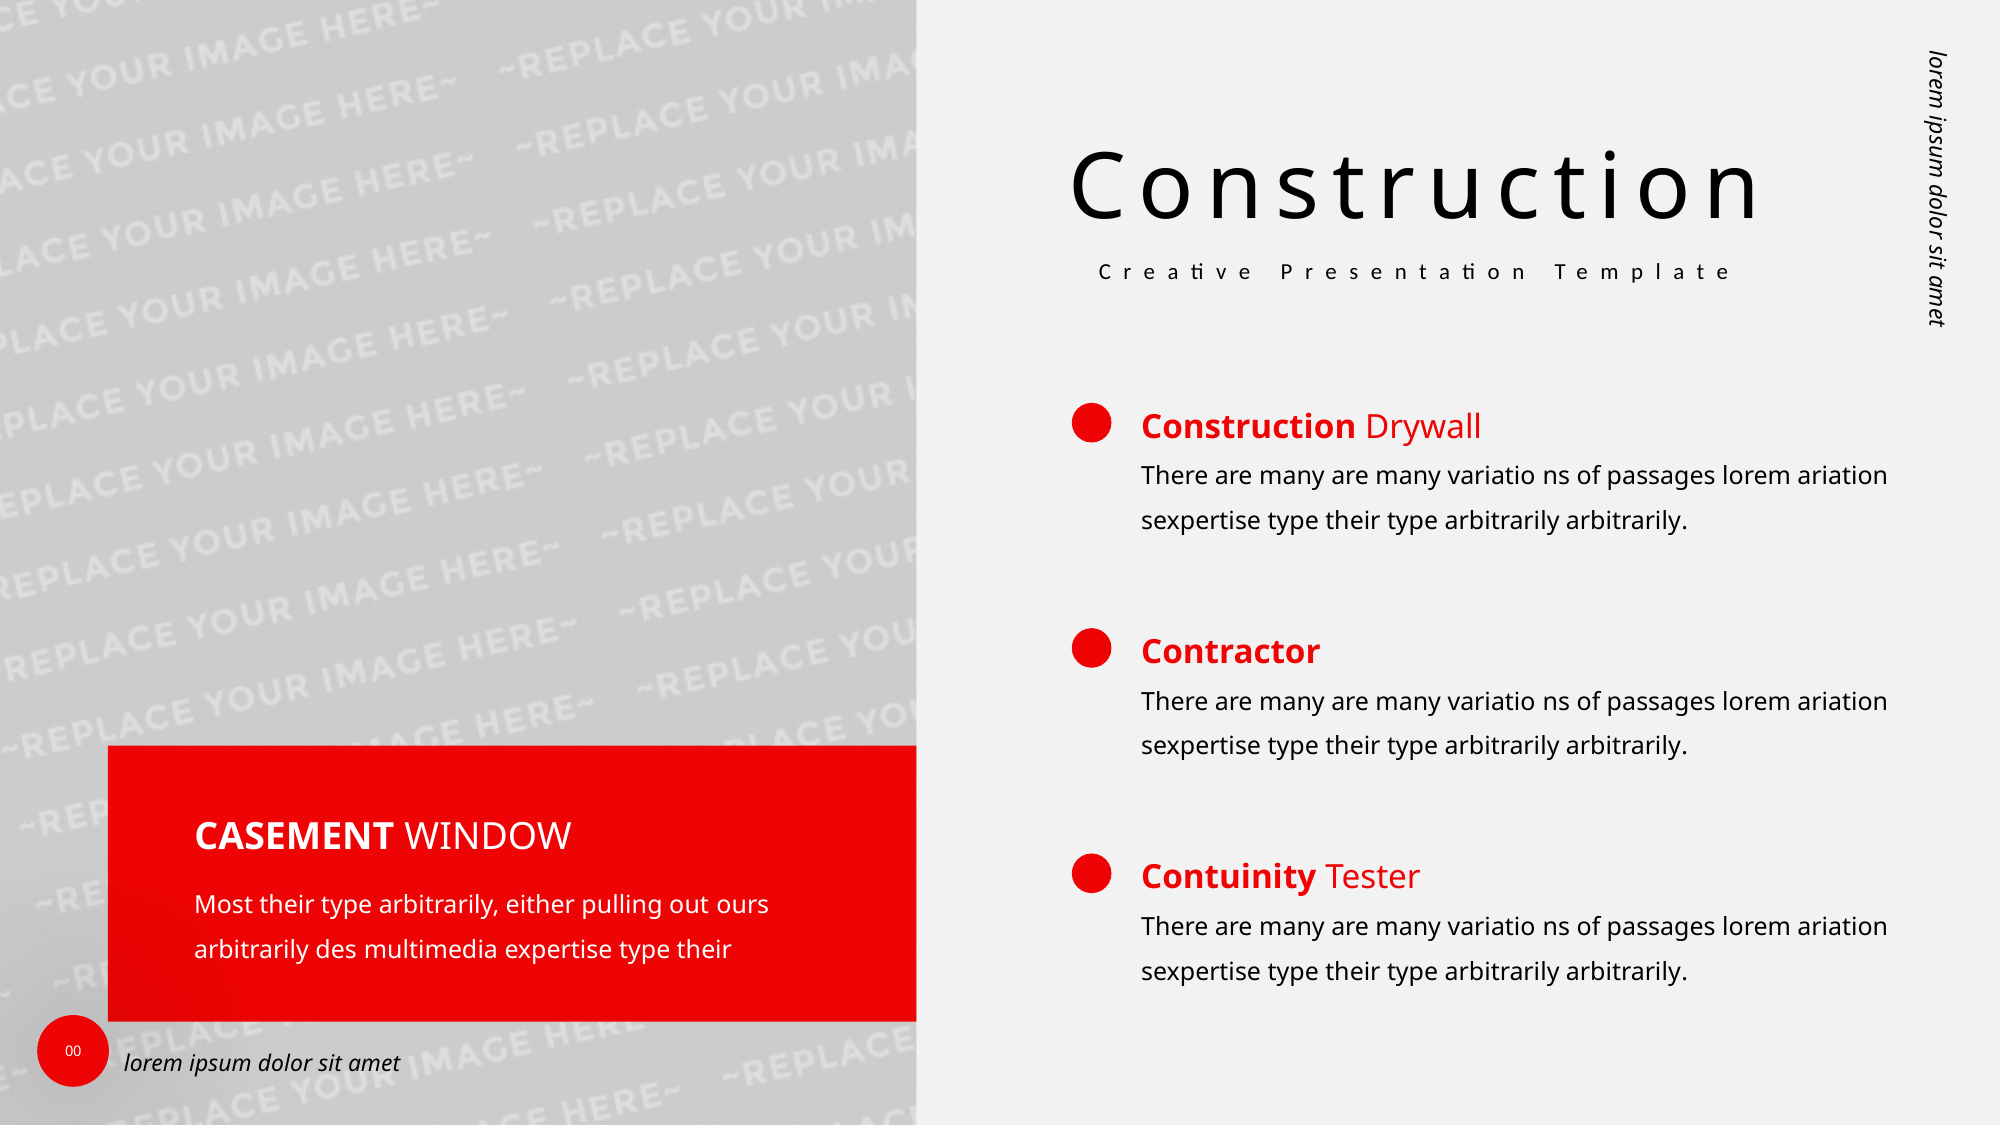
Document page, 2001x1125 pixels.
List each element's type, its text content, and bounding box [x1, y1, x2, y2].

text_box Contractor There are many are many variatio ns of passages lorem ariation sexpertise type their type arbitrarily arbitrarily. [1141, 610, 1898, 760]
text_box lorem ipsum dolor sit amet [1917, 35, 1974, 516]
text_box Contuinity Tester There are many are many variatio ns of passages lorem ariation sexpertise type their type arbitrarily arbitrarily. [1141, 835, 1898, 986]
text_box [1070, 627, 1113, 669]
text_box [1070, 852, 1113, 895]
text_box [1070, 401, 1113, 444]
picture [0, 0, 917, 1125]
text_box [1049, 119, 1780, 293]
text_box Construction Drywall There are many are many variatio ns of passages lorem ariation sexpertise type their type arbitrarily arbitrarily. [1141, 384, 1898, 535]
